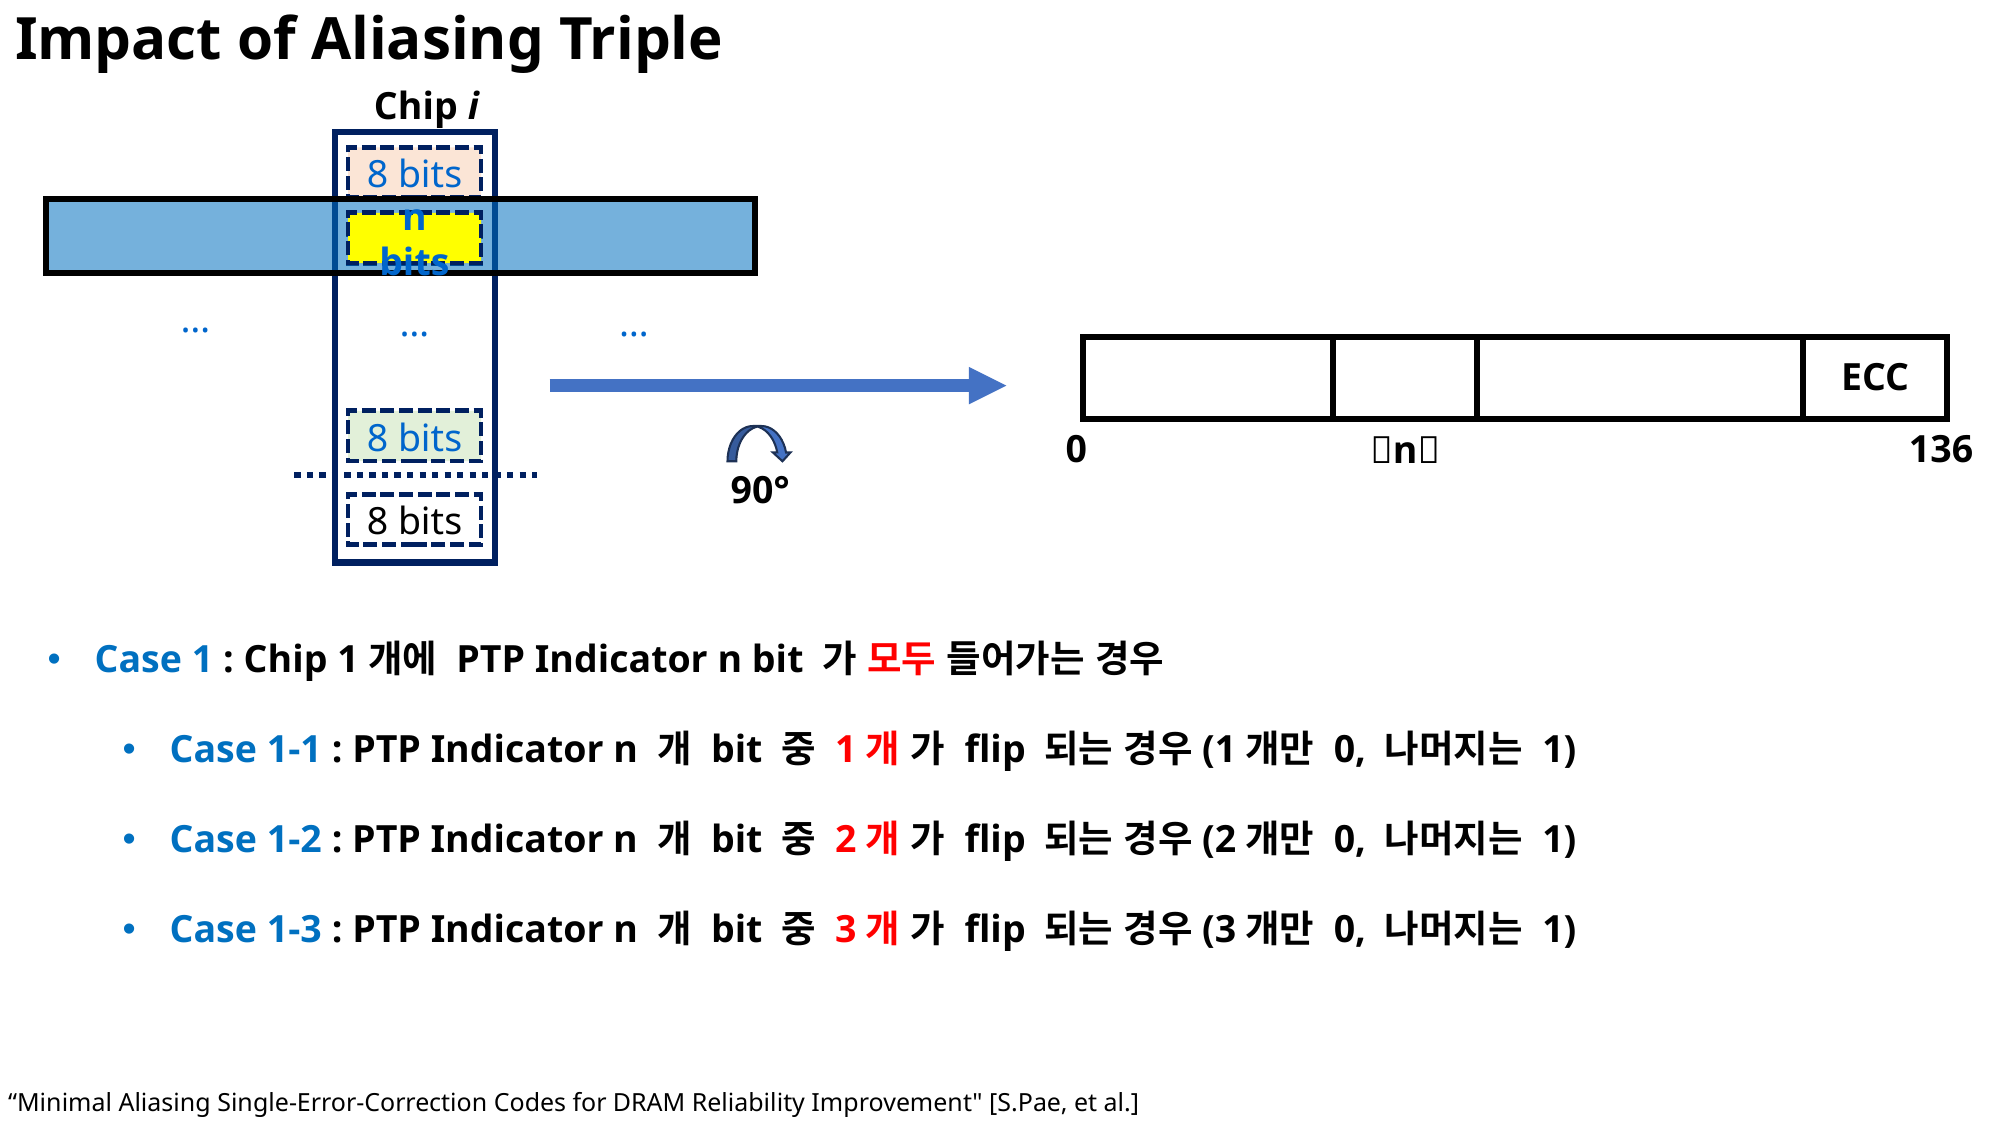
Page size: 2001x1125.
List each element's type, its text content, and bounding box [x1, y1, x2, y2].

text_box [46, 74, 755, 563]
text_box Case 1 : Chip 1개에 PTP Indicator n bit 가 모두 들어가는 경우 Case 1-1 : PTP Indicator n 개 bit 중 1개 가 flip 되는 경우(1개만 0, 나머지는 1) Case 1-2 : PTP Indicator n 개 bit 중 2개 가 flip 되는 경우(2개만 0, 나머지는 1) Case 1-3 : PTP Indicator n 개 bit 중 3개 가 flip 되는 경우(3개만 0, 나머지는 1) [32, 583, 2000, 1125]
text_box “Minimal Aliasing Single-Error-Correction Codes for DRAM Reliability Improvement" [S.Pae, et al.] [0, 1079, 1635, 1125]
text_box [1050, 336, 2000, 480]
title Impact of Aliasing Triple [0, 0, 2000, 83]
text_box 90° [755, 458, 815, 519]
text_box [755, 424, 793, 458]
